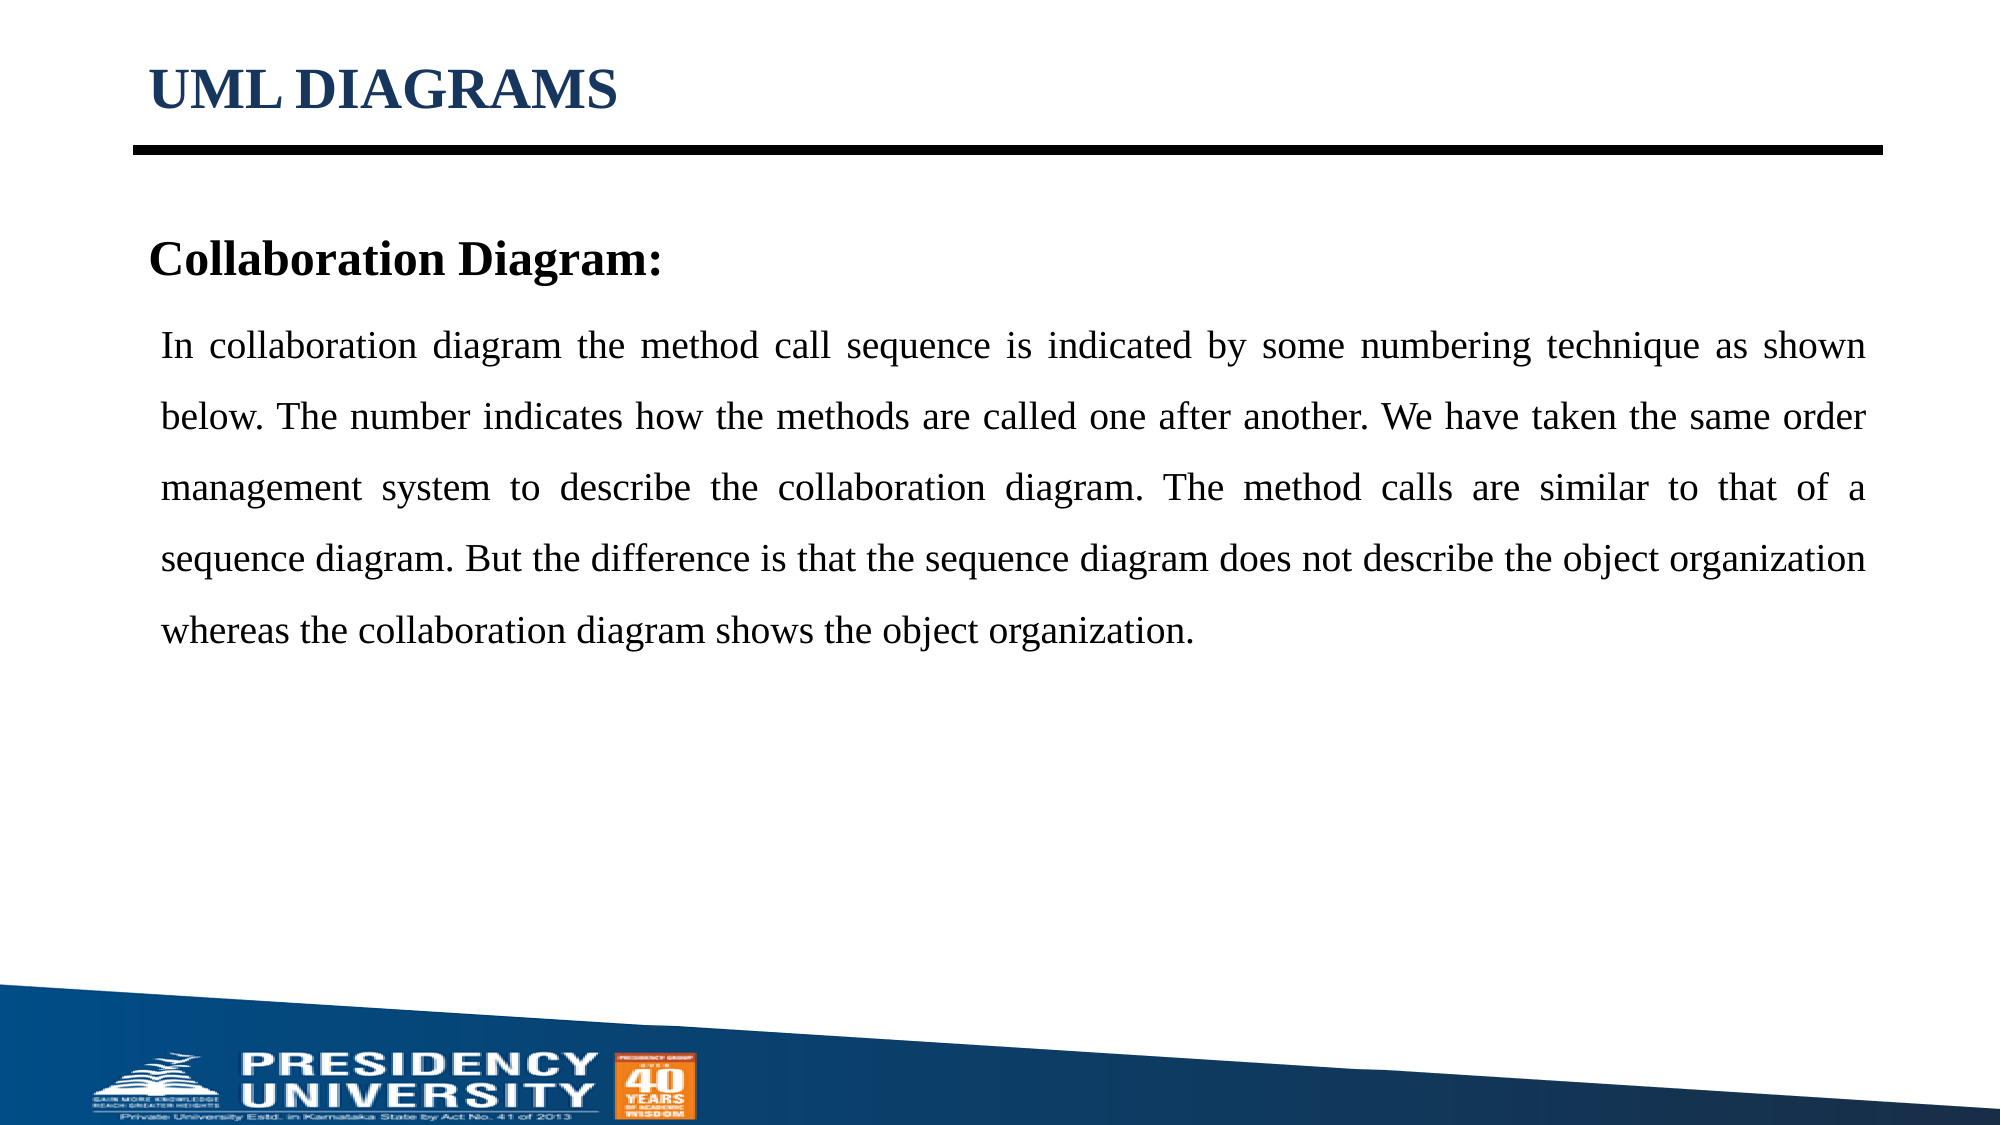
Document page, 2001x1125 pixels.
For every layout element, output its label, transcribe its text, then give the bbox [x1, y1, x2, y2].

list Collaboration Diagram: In collaboration diagram the method call sequence is indicated by some numbering technique as shown below. The number indicates how the methods are called one after another. We have taken the same order management system to describe the collaboration diagram. The method calls are similar to that of a sequence diagram. But the difference is that the sequence diagram does not describe the object organization whereas the collaboration diagram shows the object organization. [133, 187, 1884, 841]
picture [0, 982, 2000, 1125]
title UML DIAGRAMS [133, 45, 1884, 125]
